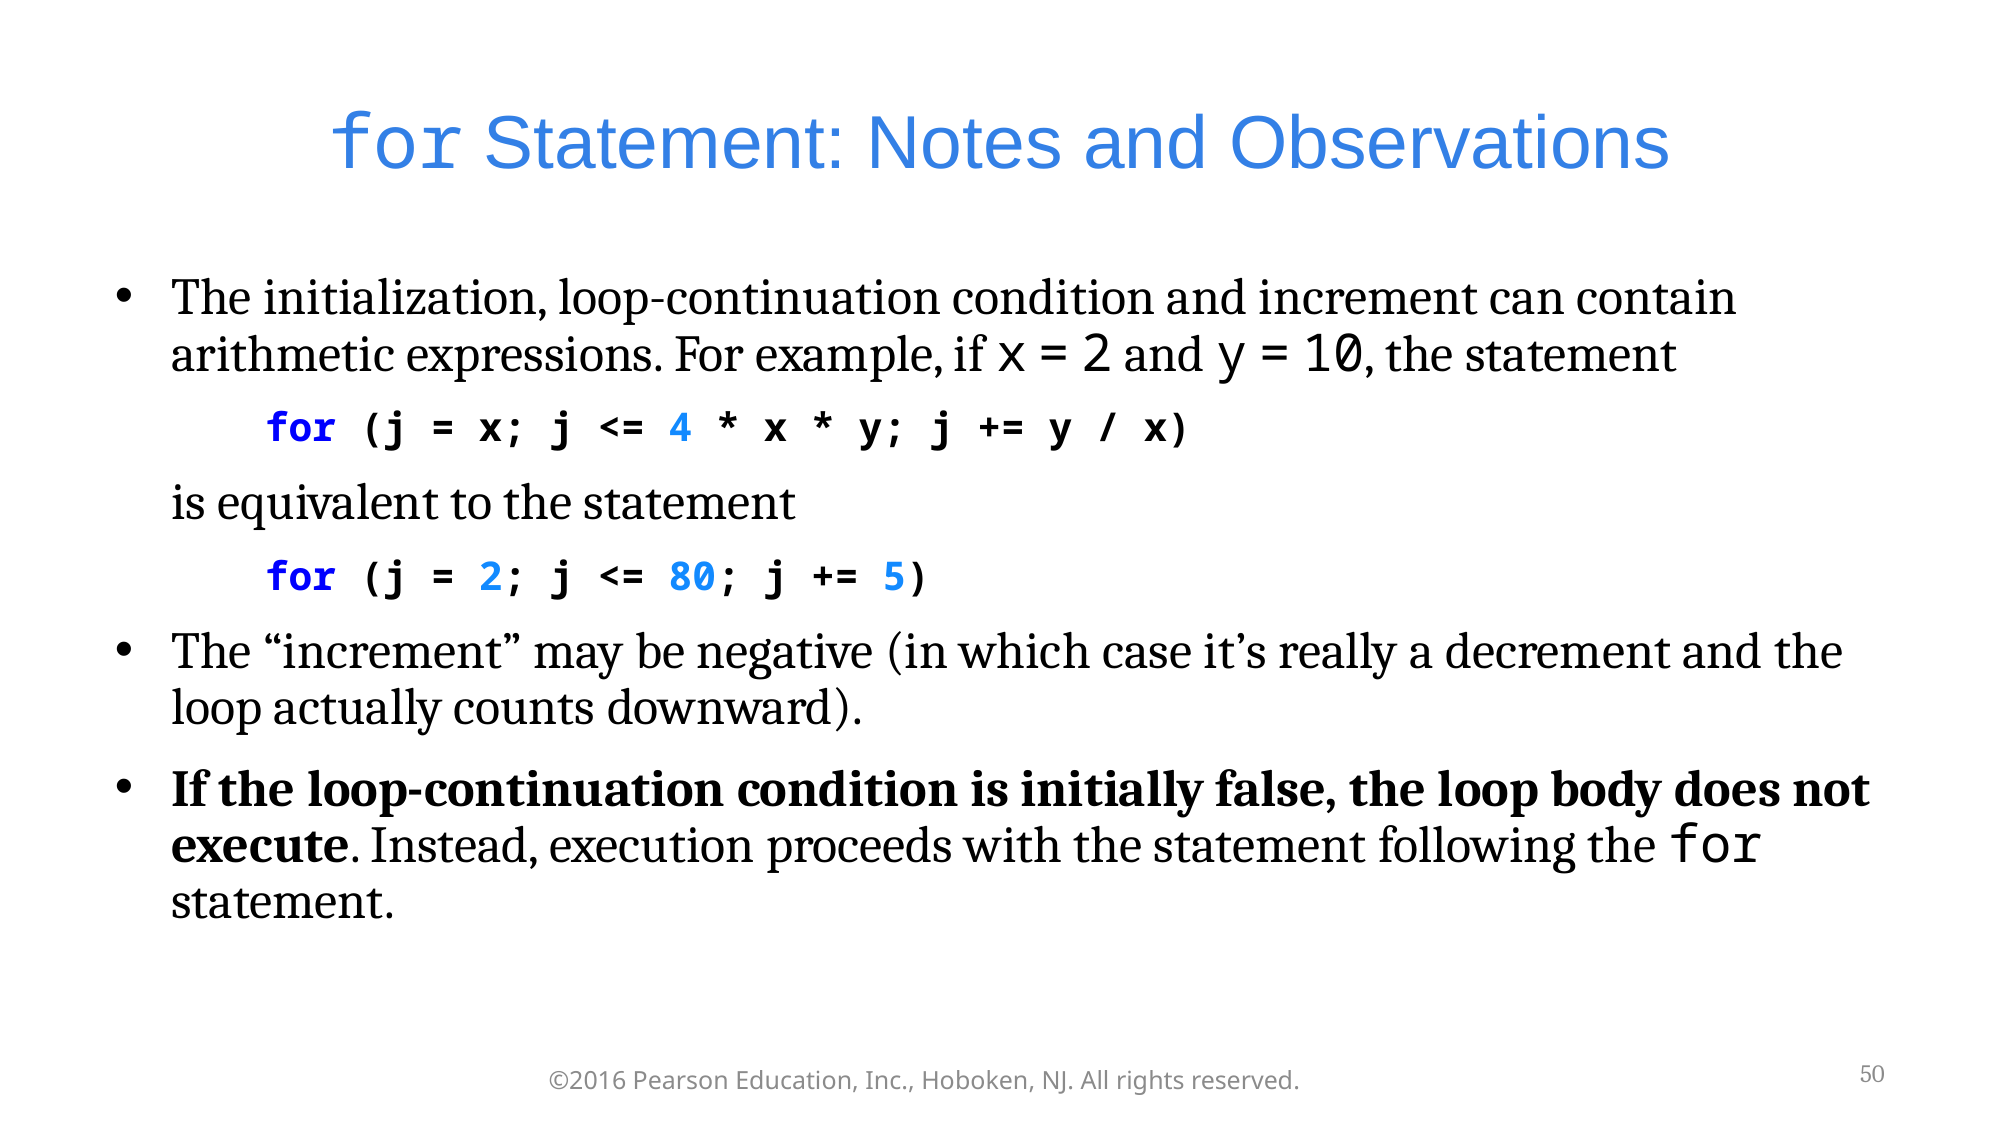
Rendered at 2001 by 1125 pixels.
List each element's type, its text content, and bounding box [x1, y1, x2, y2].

slide_number 50 [1433, 1042, 1900, 1103]
title for Statement: Notes and Observations [99, 45, 1900, 233]
footer ©2016 Pearson Education, Inc., Hoboken, NJ. All rights reserved. [383, 1050, 1467, 1110]
list The initialization, loop-continuation condition and increment can contain arithmetic expressions. For example, if x = 2 and y = 10, the statement for (j = x; j <= 4 * x * y; j += y / x) is equivalent to the statement for (j = 2; j <= 80; j += 5) The “increment” may be negative (in which case it’s really a decrement and the loop actually counts downward). If the loop-continuation condition is initially false, the loop body does not execute. Instead, execution proceeds with the statement following the for statement. [99, 262, 1900, 1005]
